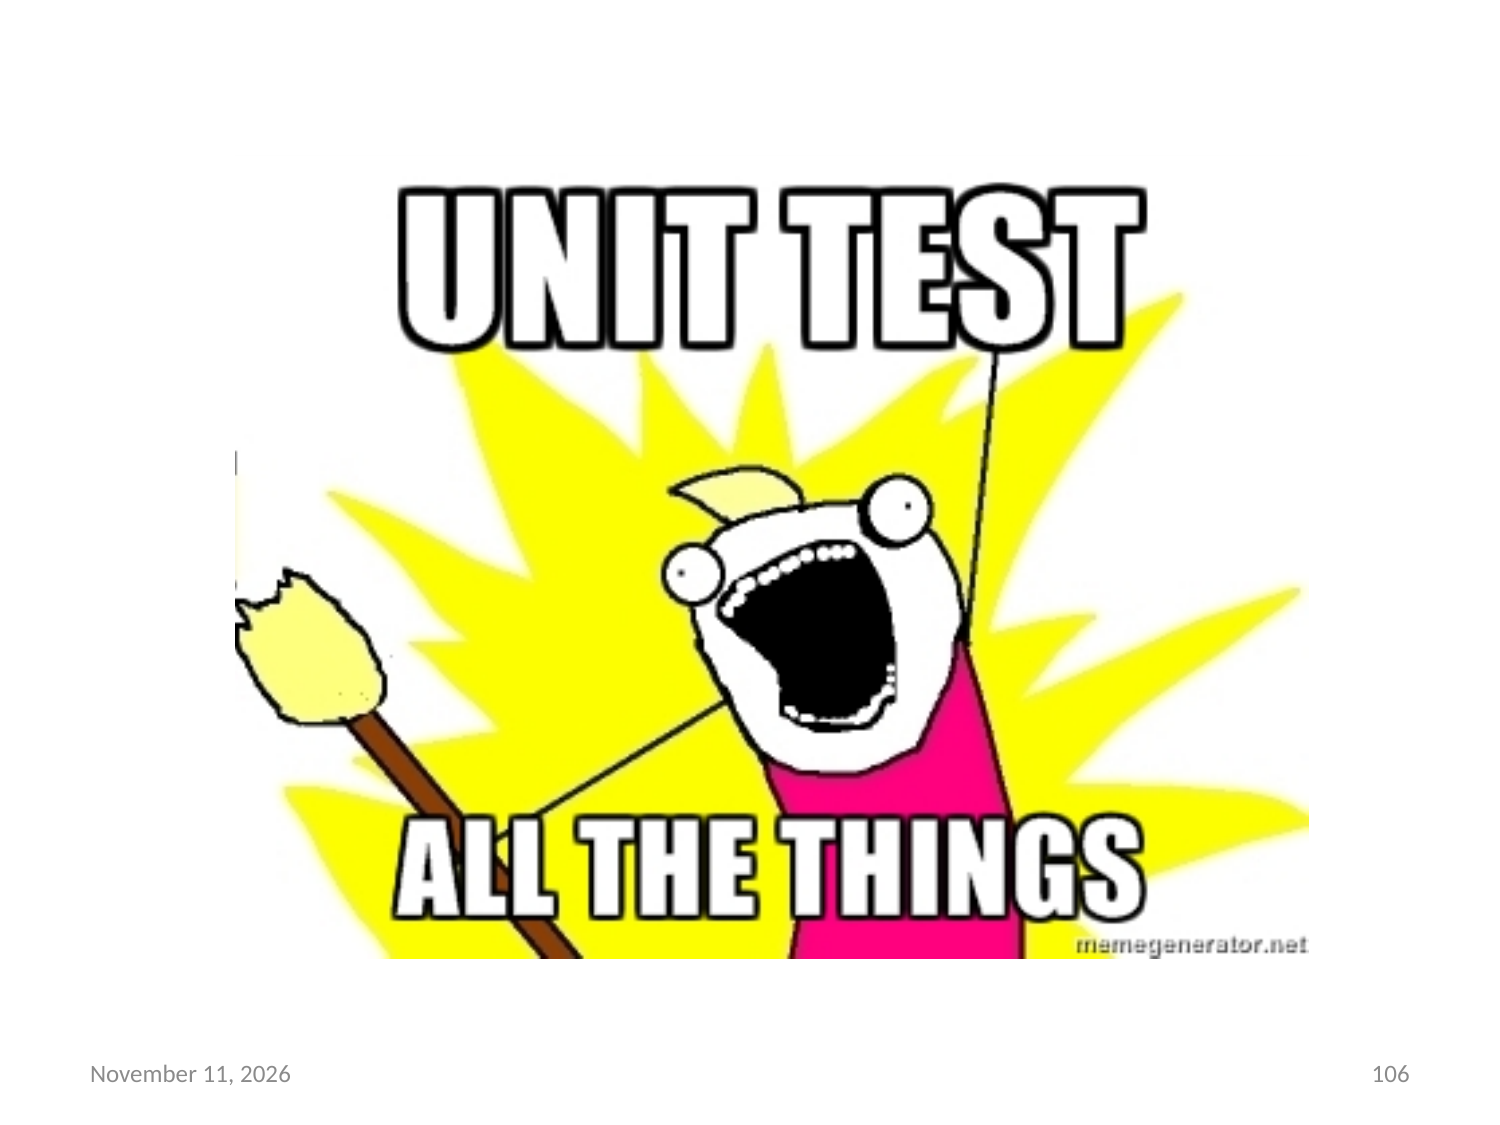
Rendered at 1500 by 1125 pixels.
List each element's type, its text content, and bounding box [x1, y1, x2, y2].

slide_number 105 [1074, 1042, 1425, 1103]
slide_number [75, 1042, 425, 1103]
picture [235, 153, 1309, 959]
